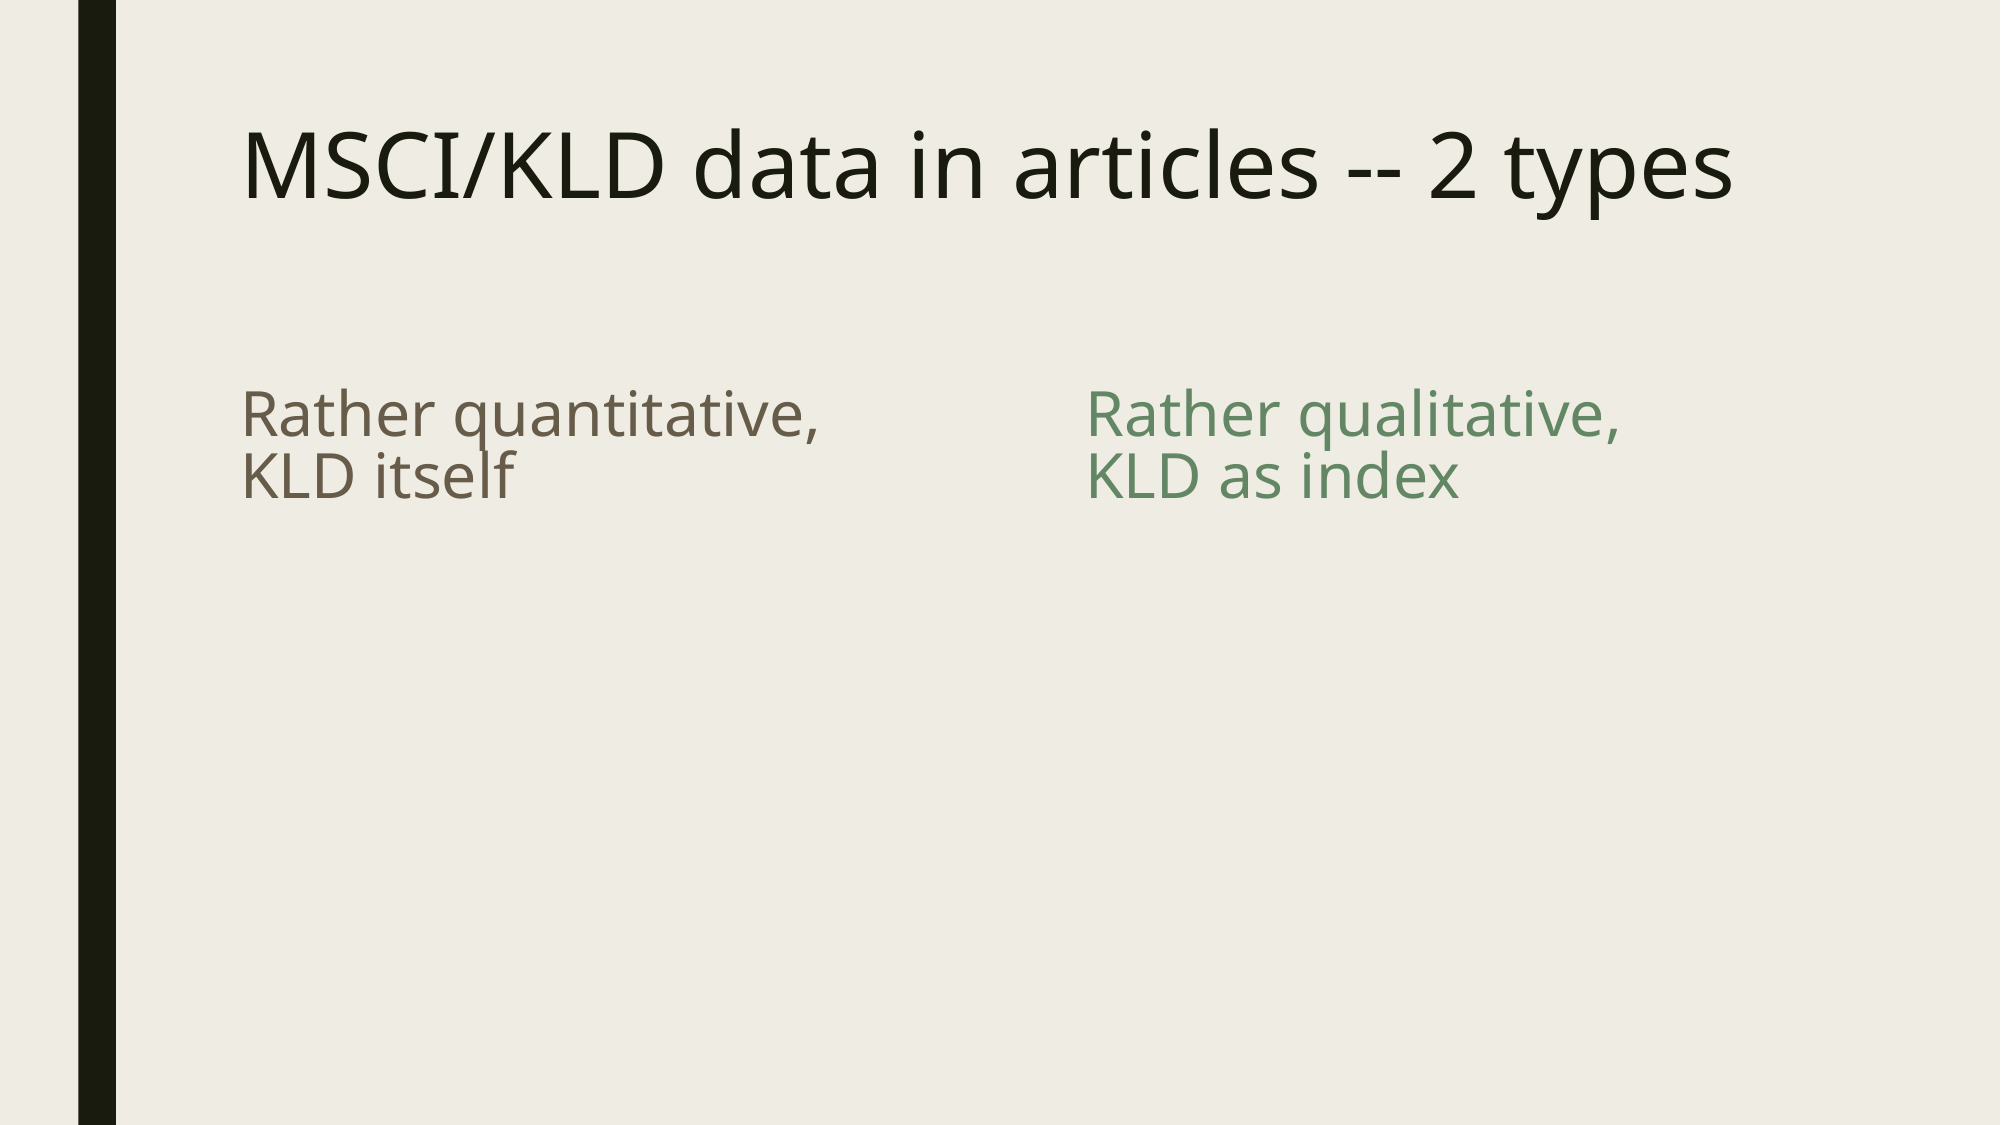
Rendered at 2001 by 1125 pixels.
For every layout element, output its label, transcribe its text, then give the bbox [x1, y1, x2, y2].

title MSCI/KLD data in articles -- 2 types [225, 112, 1800, 357]
list Rather quantitative, KLD itself [225, 383, 954, 520]
list Rather qualitative, KLD as index [1070, 383, 1800, 520]
